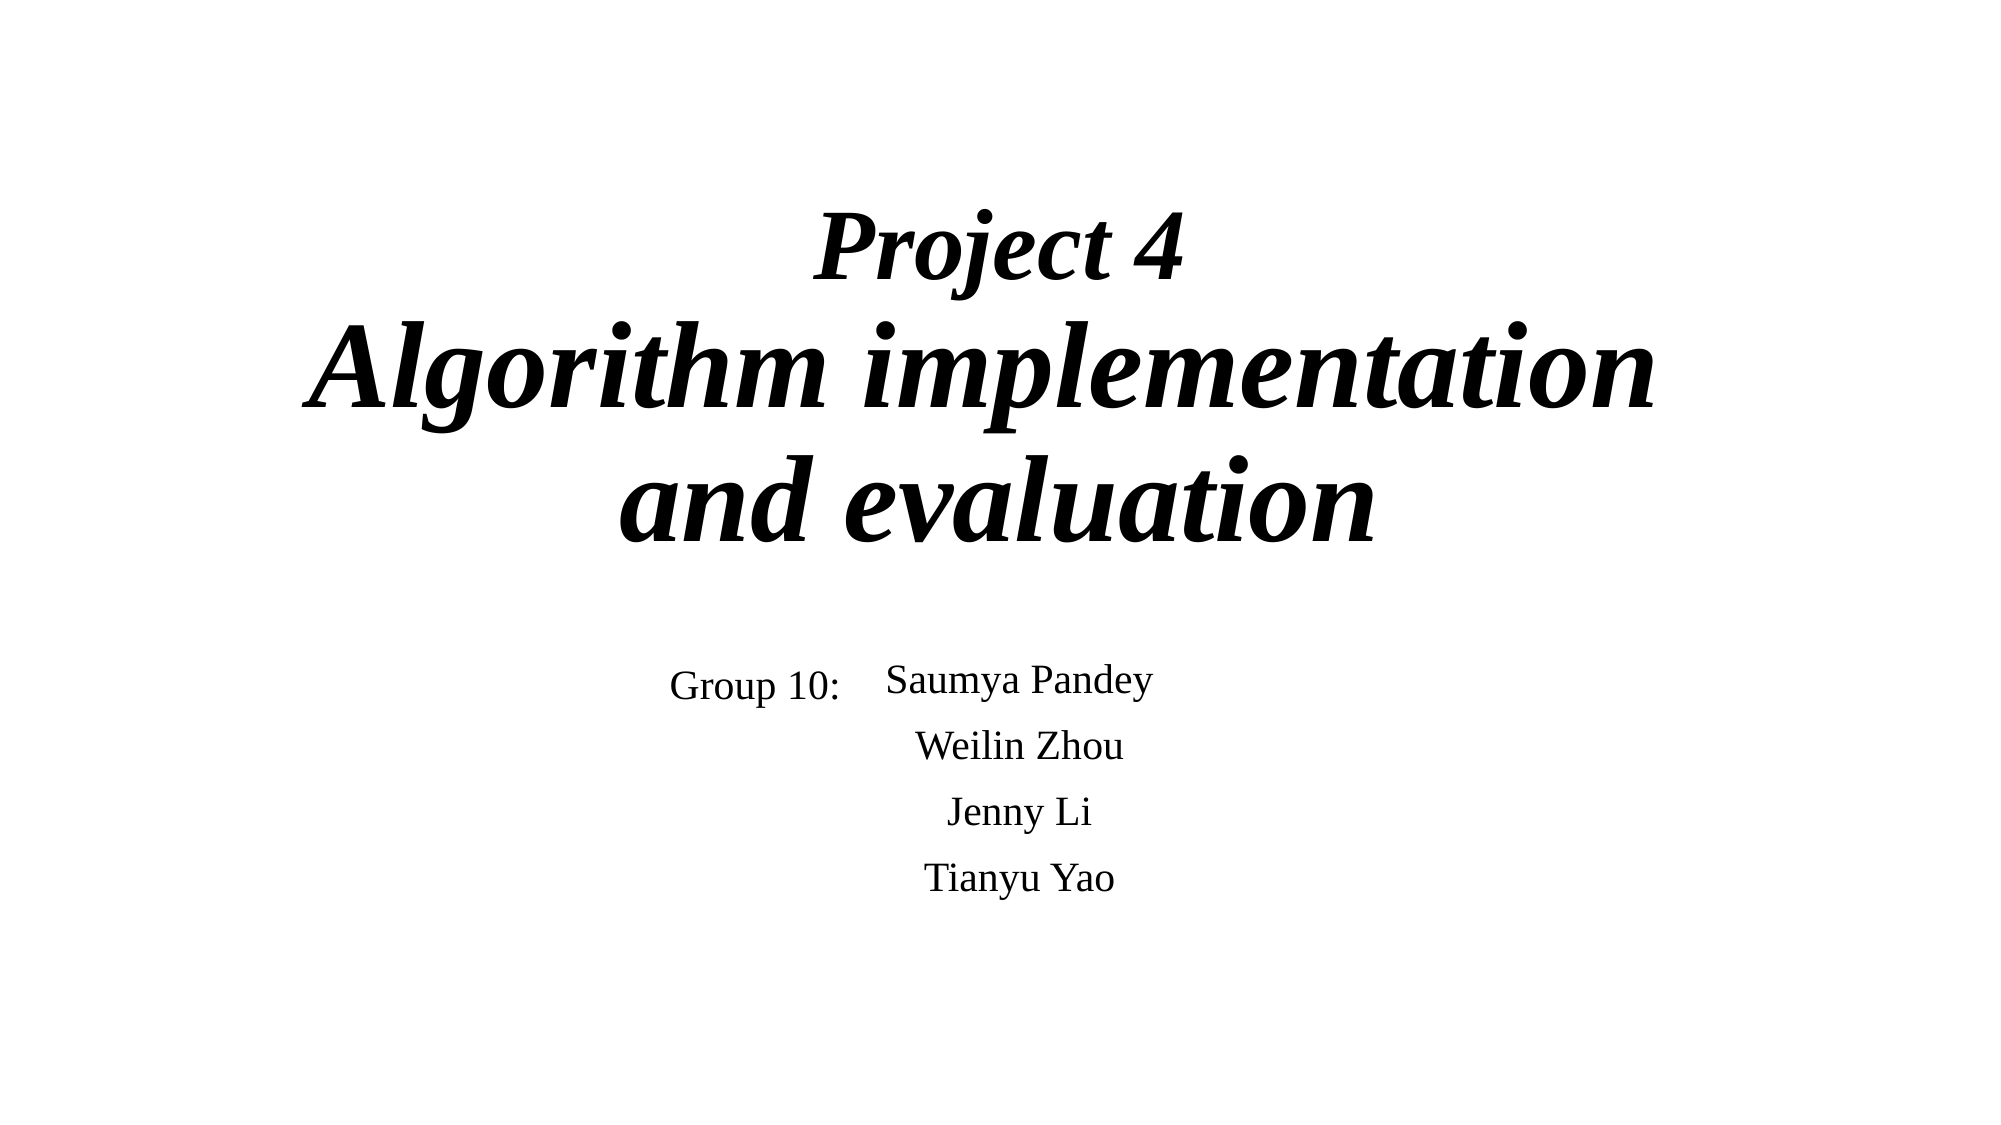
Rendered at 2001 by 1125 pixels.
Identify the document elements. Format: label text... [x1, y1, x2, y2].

text_box Group 10: [654, 650, 867, 715]
title Project 4 Algorithm implementation and evaluation [249, 184, 1750, 576]
subtitle Saumya Pandey Weilin Zhou Jenny Li Tianyu Yao [828, 650, 1212, 922]
